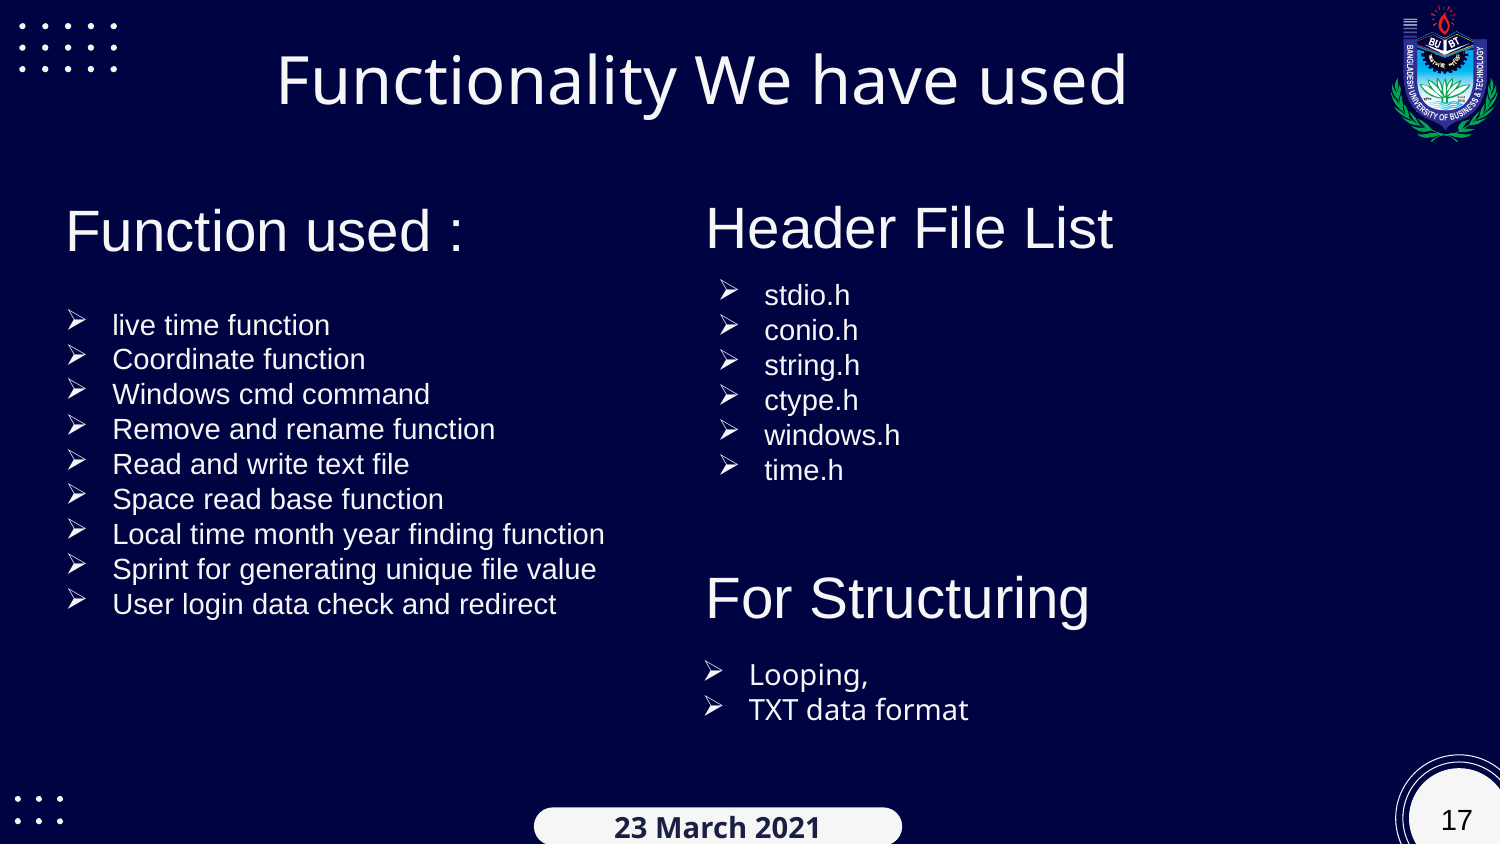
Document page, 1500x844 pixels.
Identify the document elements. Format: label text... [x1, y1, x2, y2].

text_box Function used : [50, 185, 517, 271]
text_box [1389, 754, 1500, 844]
text_box stdio.h conio.h string.h ctype.h windows.h time.h [702, 269, 1129, 494]
text_box live time function Coordinate function Windows cmd command Remove and rename function Read and write text file Space read base function Local time month year finding function Sprint for generating unique file value User login data check and redirect [50, 298, 673, 628]
text_box For Structuring [690, 552, 1362, 638]
text_box Header File List [690, 183, 1362, 268]
picture [1389, 4, 1499, 144]
text_box 23 March 2021 [533, 807, 903, 844]
title Functionality We have used [180, 23, 1226, 130]
text_box Looping, TXT data format [687, 649, 984, 734]
